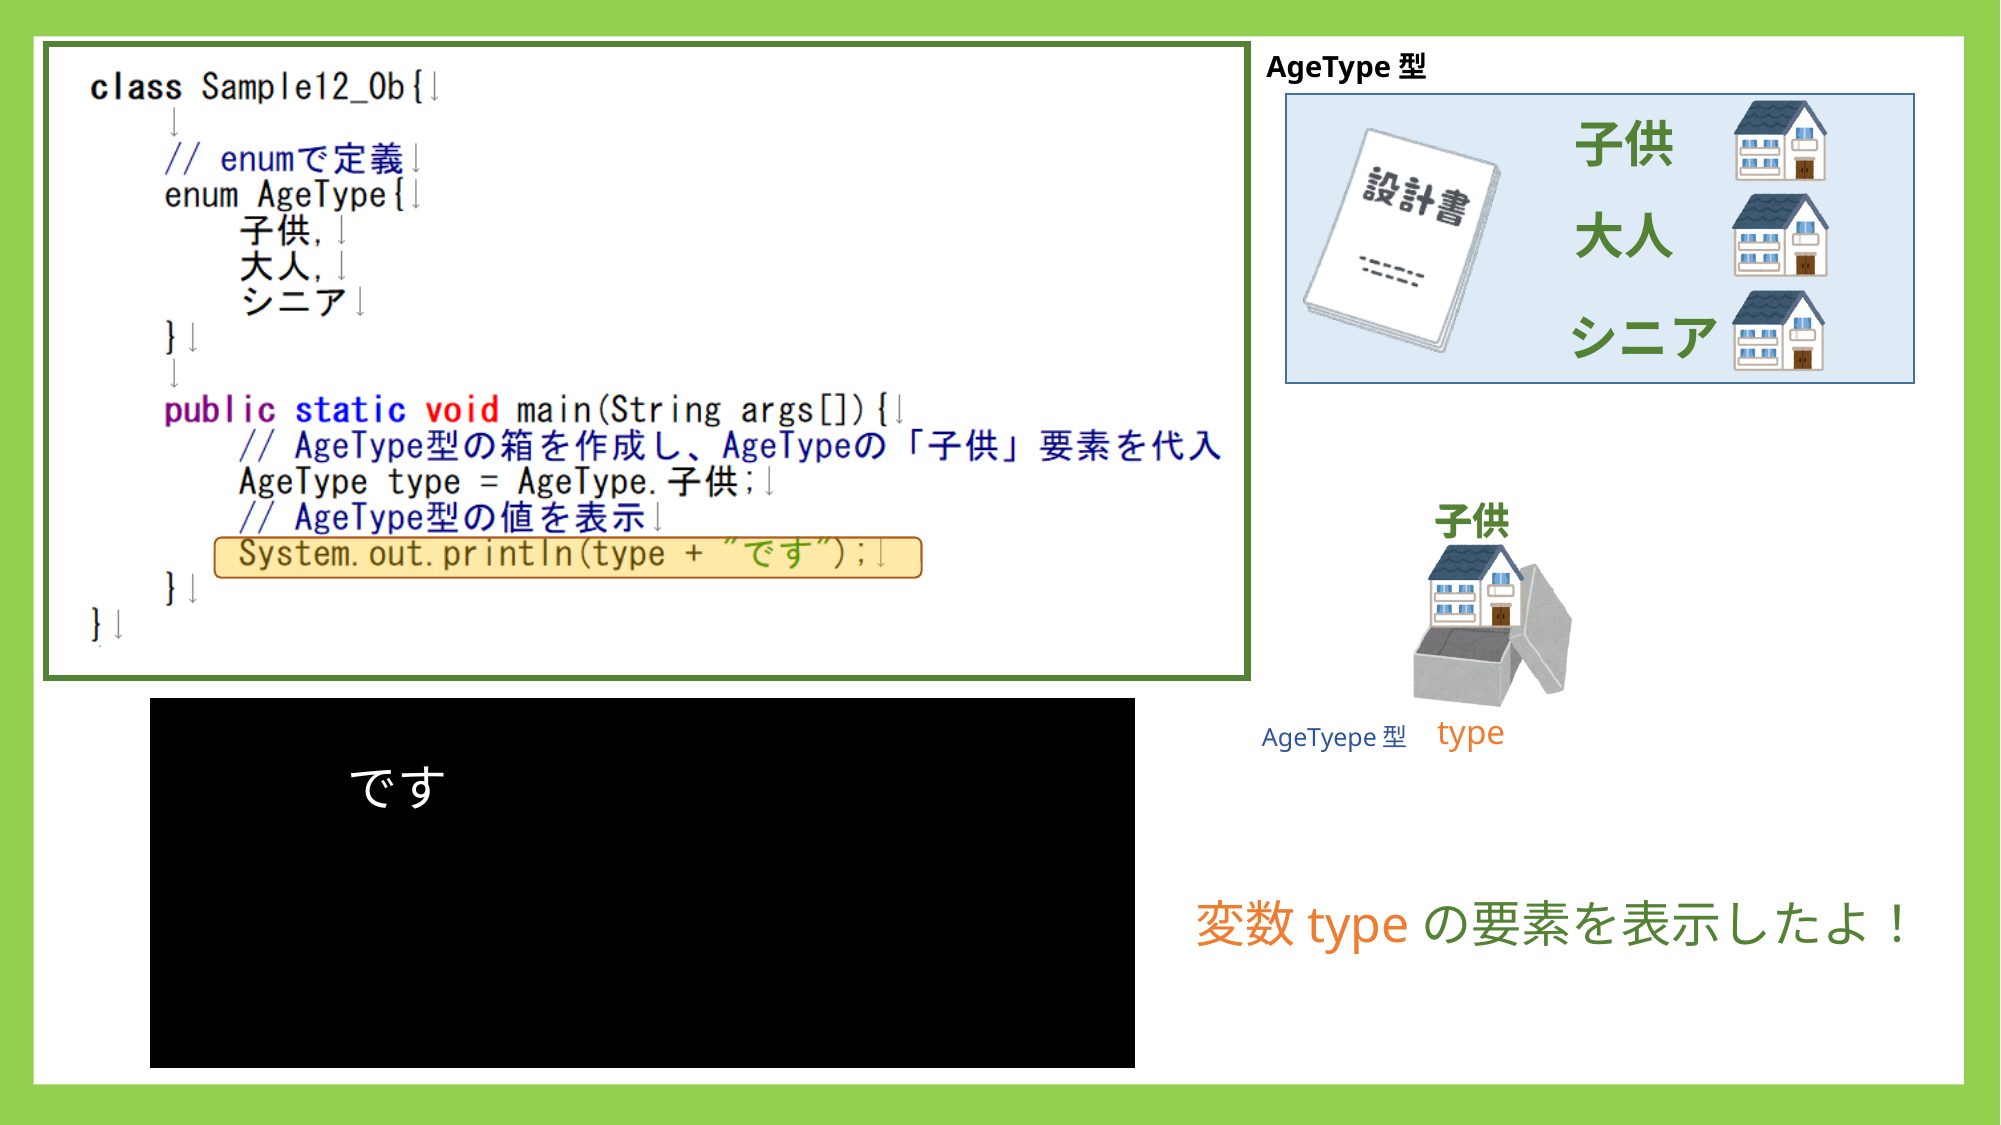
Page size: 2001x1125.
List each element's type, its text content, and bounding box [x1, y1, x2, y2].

text_box [150, 698, 1135, 1068]
text_box [45, 43, 1249, 679]
text_box です [332, 749, 462, 824]
text_box [1285, 93, 1915, 384]
picture [86, 69, 1227, 647]
text_box AgeTyepe型 [1247, 714, 1422, 759]
picture [1292, 116, 1512, 367]
picture [1729, 94, 1832, 377]
text_box 大人 [1559, 197, 1690, 273]
text_box type [1422, 724, 1536, 759]
text_box シニア [1554, 299, 1729, 374]
picture [1407, 538, 1580, 724]
text_box 変数typeの要素を表示したよ！ [1180, 885, 1937, 961]
text_box 子供 [1419, 489, 1525, 550]
text_box 子供 [1559, 104, 1690, 180]
text_box AgeType型 [1251, 41, 1443, 91]
